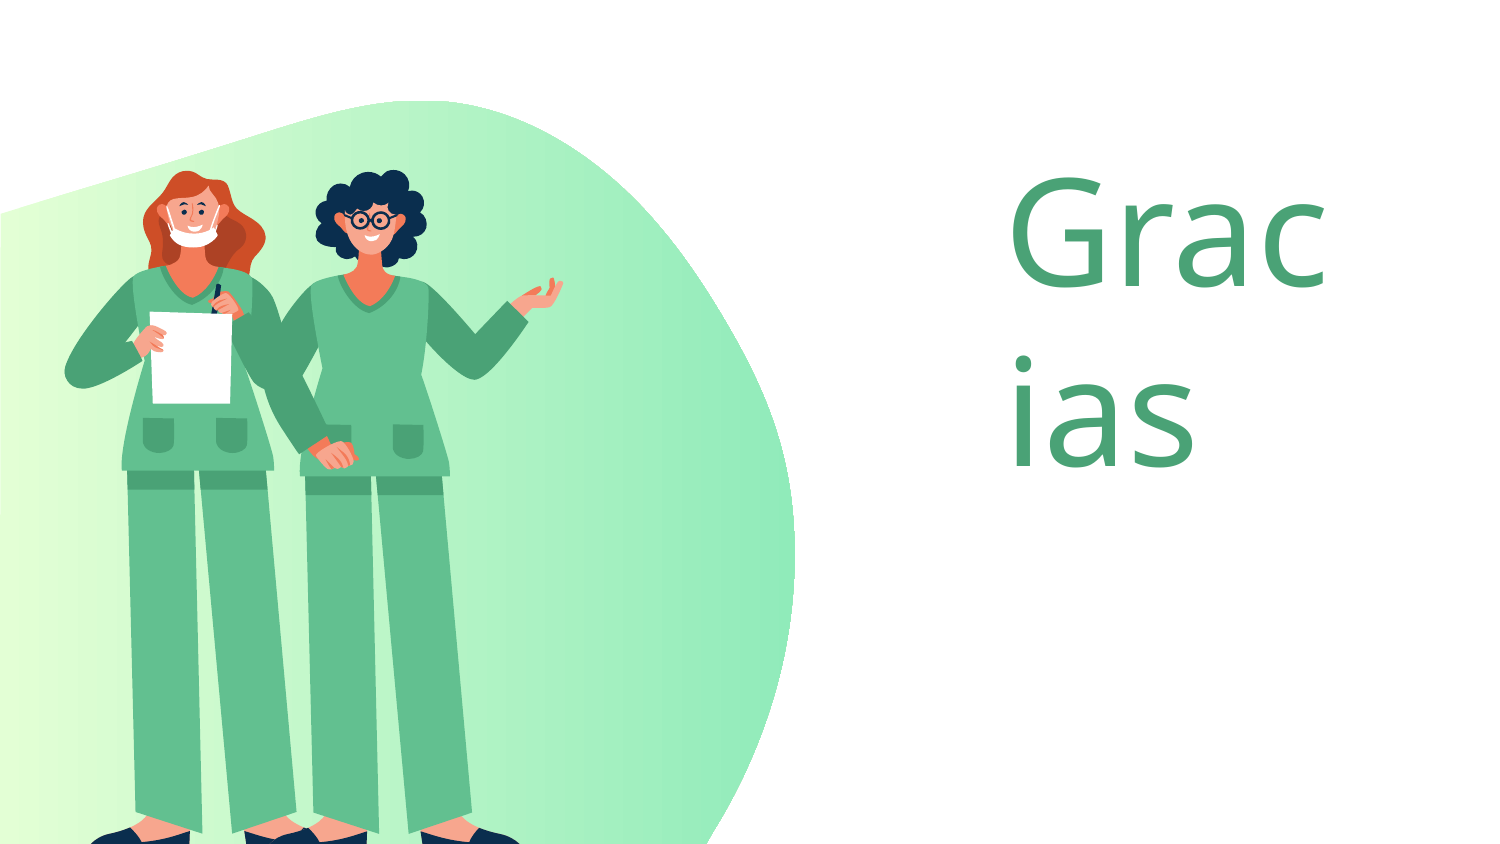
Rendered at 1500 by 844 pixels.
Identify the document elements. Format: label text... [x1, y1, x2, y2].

title Gracias [989, 332, 1356, 512]
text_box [61, 169, 564, 844]
